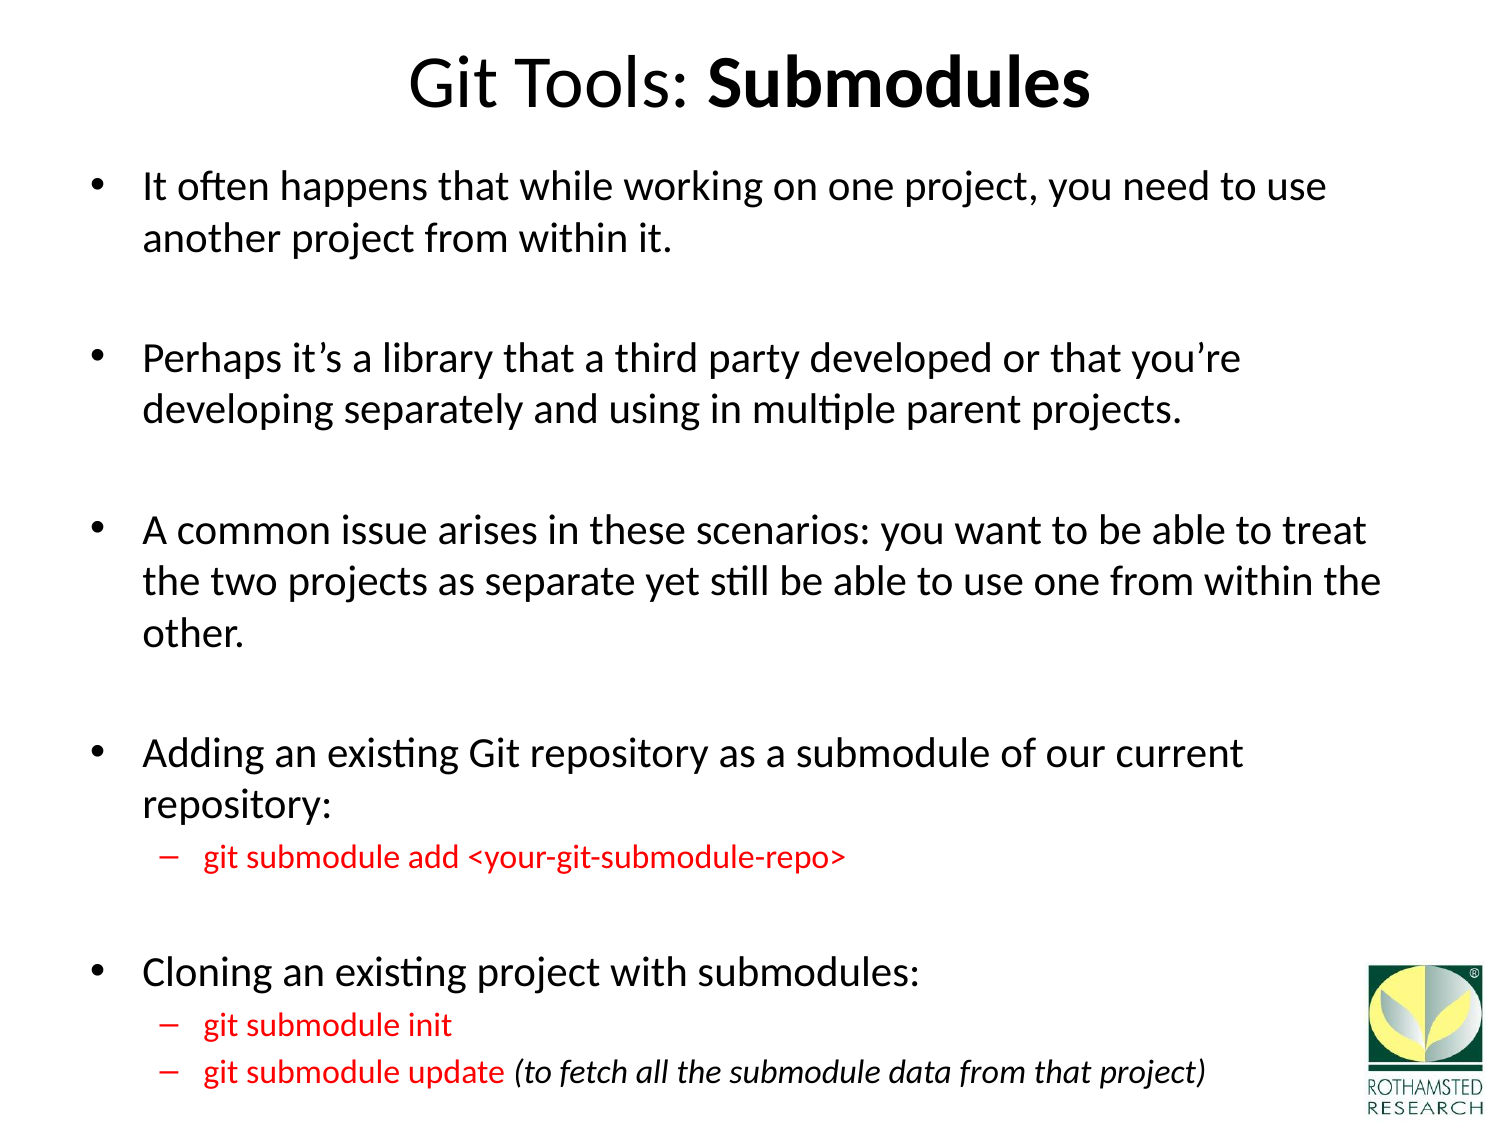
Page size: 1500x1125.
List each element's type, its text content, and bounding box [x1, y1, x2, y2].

picture [1364, 961, 1486, 1124]
title Git Tools: Submodules [75, 24, 1425, 130]
list It often happens that while working on one project, you need to use another project from within it. Perhaps it’s a library that a third party developed or that you’re developing separately and using in multiple parent projects. A common issue arises in these scenarios: you want to be able to treat the two projects as separate yet still be able to use one from within the other. Adding an existing Git repository as a submodule of our current repository: git submodule add <your-git-submodule-repo> Cloning an existing project with submodules: git submodule init git submodule update (to fetch all the submodule data from that project) [75, 149, 1400, 1100]
